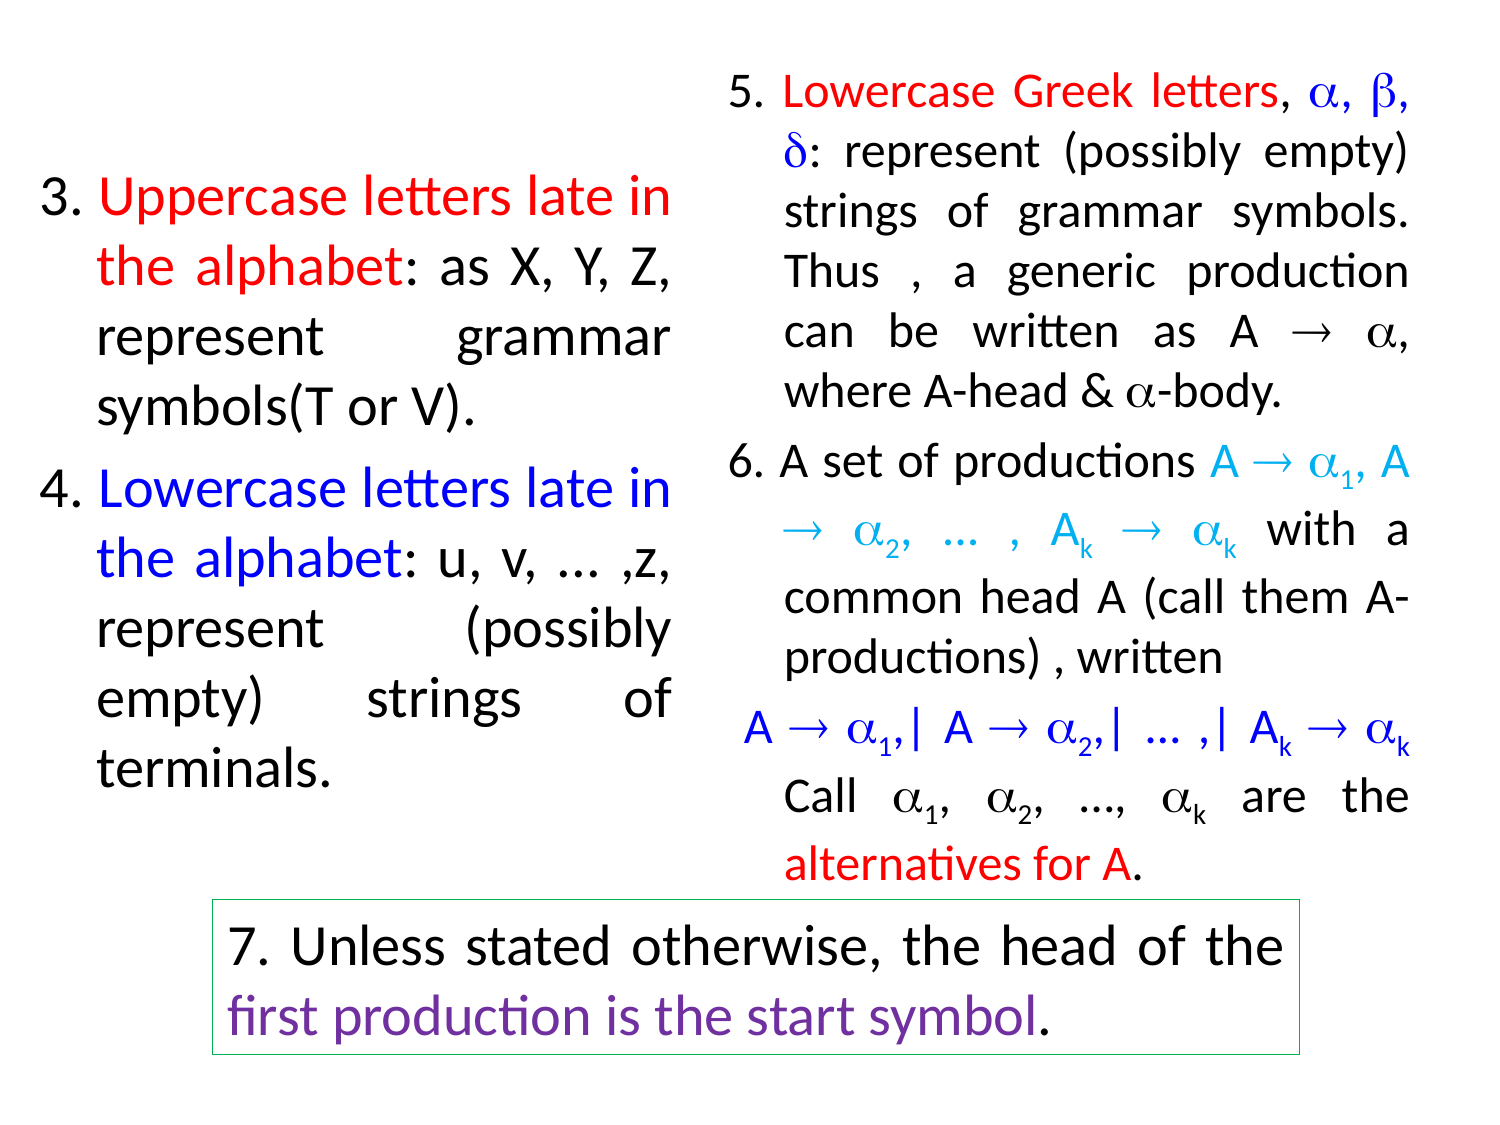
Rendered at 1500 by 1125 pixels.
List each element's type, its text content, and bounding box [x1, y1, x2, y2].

list 3. Uppercase letters late in the alphabet: as X, Y, Z, represent grammar symbols(T or V). 4. Lowercase letters late in the alphabet: u, v, ... ,z, represent (possibly empty) strings of terminals. [24, 149, 688, 893]
text_box 7. Unless stated otherwise, the head of the first production is the start symbol. [212, 899, 1300, 1055]
list 5. Lowercase Greek letters, , , : represent (possibly empty) strings of grammar symbols. Thus , a generic production can be written as A  , where A-head & -body. 6. A set of productions A  1, A  2, ... , Ak  k with a common head A (call them A-productions) , written A  1,| A  2,| ... ,| Ak  k Call 1, 2, …, k are the alternatives for A. [712, 50, 1425, 793]
